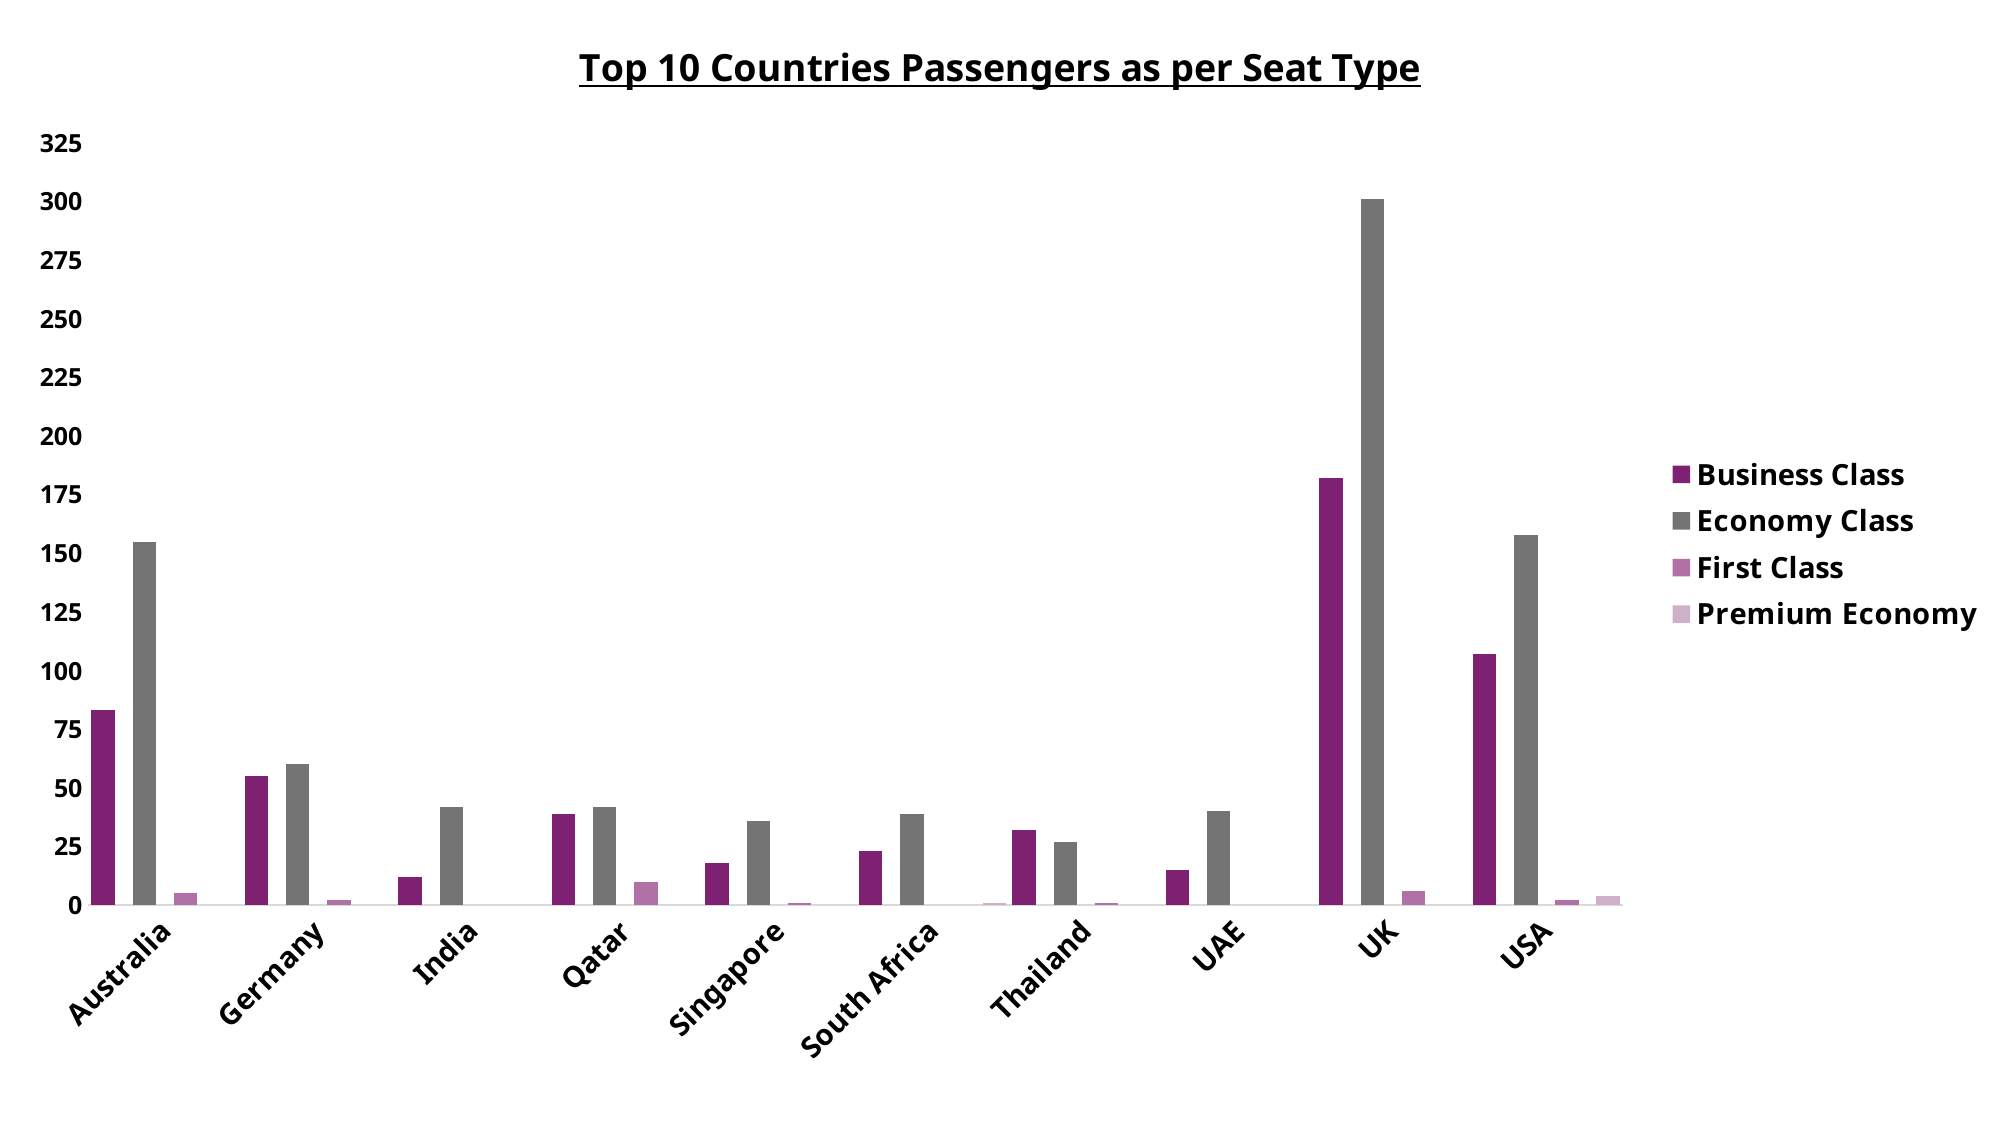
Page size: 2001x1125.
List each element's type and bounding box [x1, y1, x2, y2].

chart [0, 0, 2000, 1090]
